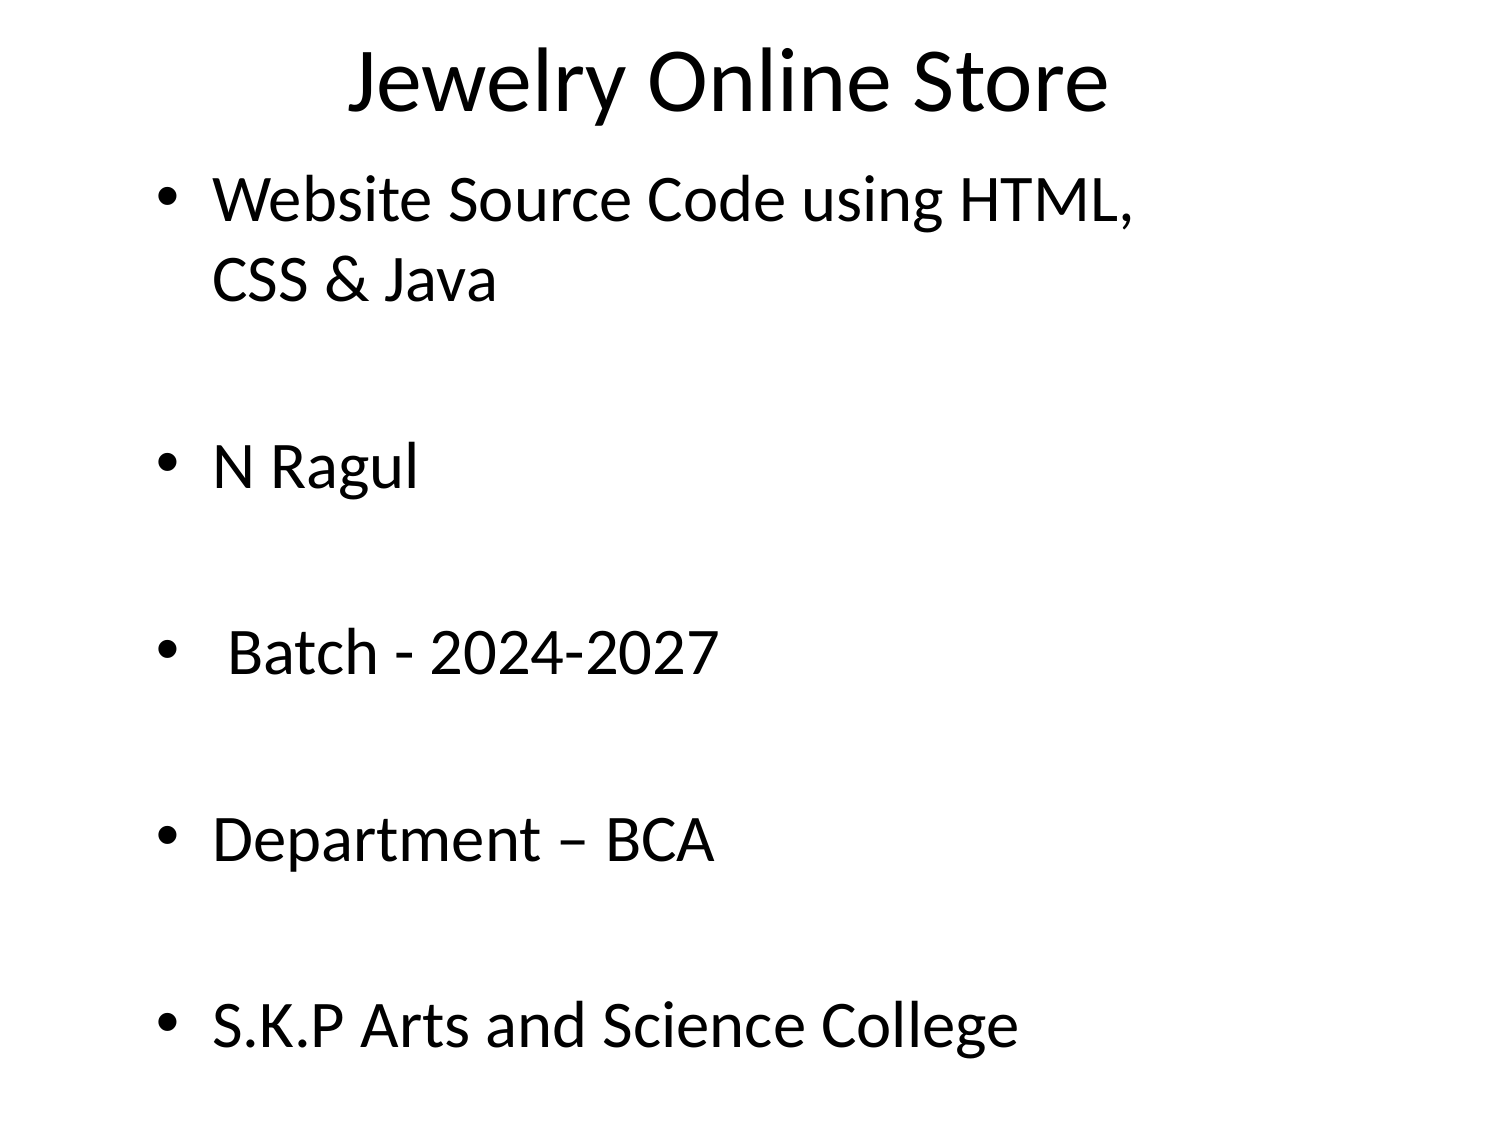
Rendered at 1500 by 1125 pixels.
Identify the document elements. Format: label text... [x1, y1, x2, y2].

list Website Source Code using HTML, CSS & Java N Ragul Batch - 2024-2027 Department – BCA S.K.P Arts and Science College [140, 147, 1254, 782]
title Jewelry Online Store [54, 0, 1405, 169]
